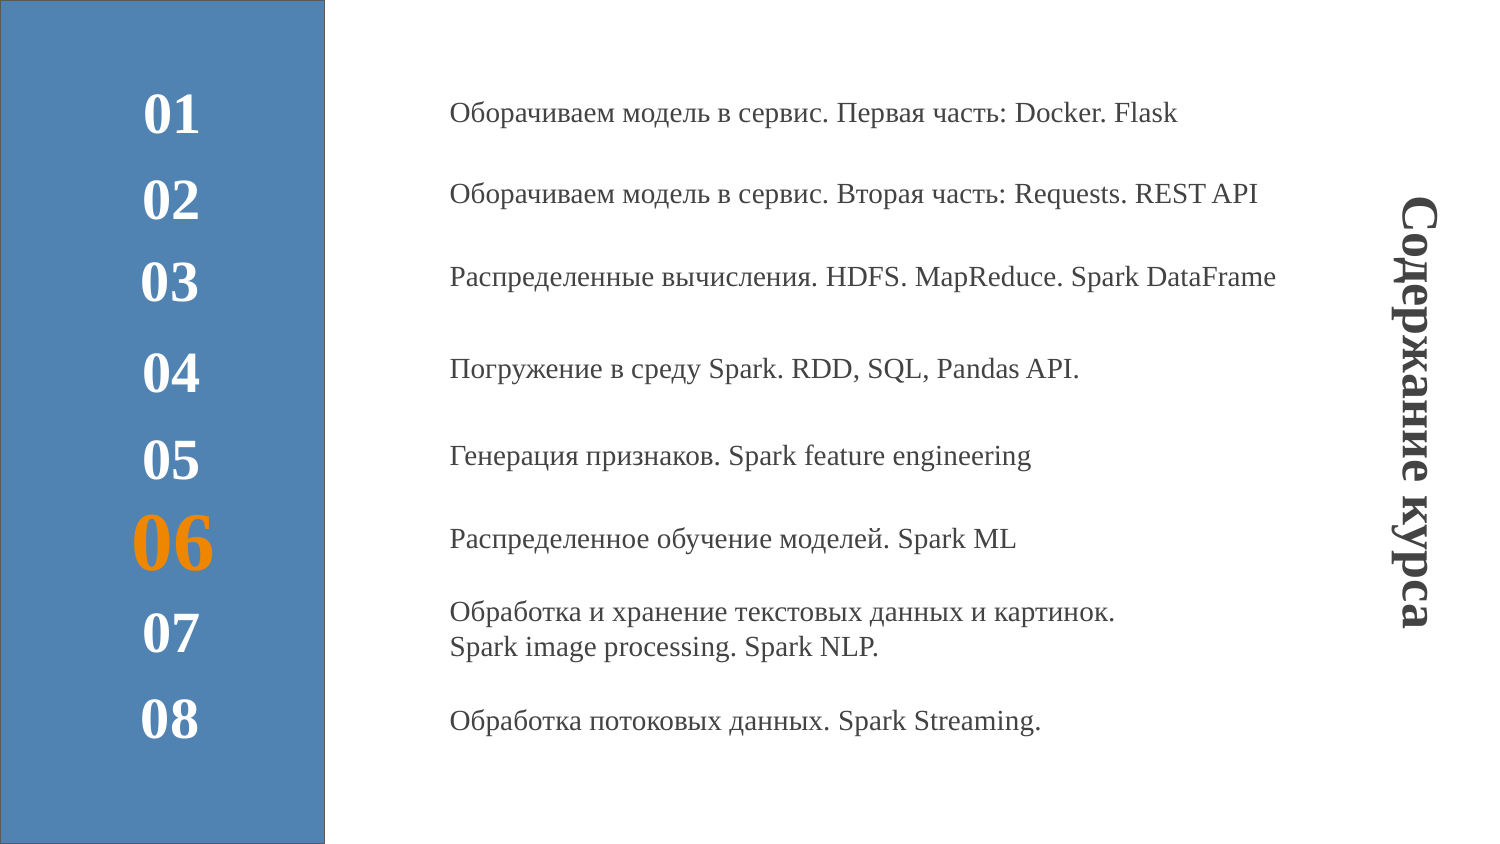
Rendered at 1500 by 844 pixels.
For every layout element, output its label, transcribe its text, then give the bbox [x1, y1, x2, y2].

text_box Оборачиваем модель в сервис. Вторая часть: Requests. REST API [434, 160, 1316, 225]
text_box Обработка потоковых данных. Spark Streaming. [434, 687, 1316, 752]
text_box 04 [127, 310, 223, 397]
text_box 01 [128, 51, 224, 169]
text_box Распределенные вычисления. HDFS. MapReduce. Spark DataFrame [434, 243, 1316, 308]
text_box 08 [125, 657, 222, 774]
text_box 05 [127, 397, 223, 515]
text_box 02 [127, 137, 223, 255]
text_box Погружение в среду Spark. RDD, SQL, Pandas API. [434, 335, 1316, 400]
text_box Генерация признаков. Spark feature engineering [434, 422, 1316, 487]
text_box Обработка и хранение текстовых данных и картинок. Spark image processing. Spark NLP. [434, 588, 1202, 678]
text_box Распределенное обучение моделей. Spark ML [434, 505, 1316, 570]
text_box Оборачиваем модель в сервис. Первая часть: Docker. Flask [434, 78, 1277, 143]
text_box 06 [116, 478, 251, 596]
text_box [0, 0, 325, 844]
text_box 07 [127, 570, 223, 688]
text_box Содержание курса [1376, 180, 1472, 664]
text_box 03 [125, 219, 222, 337]
